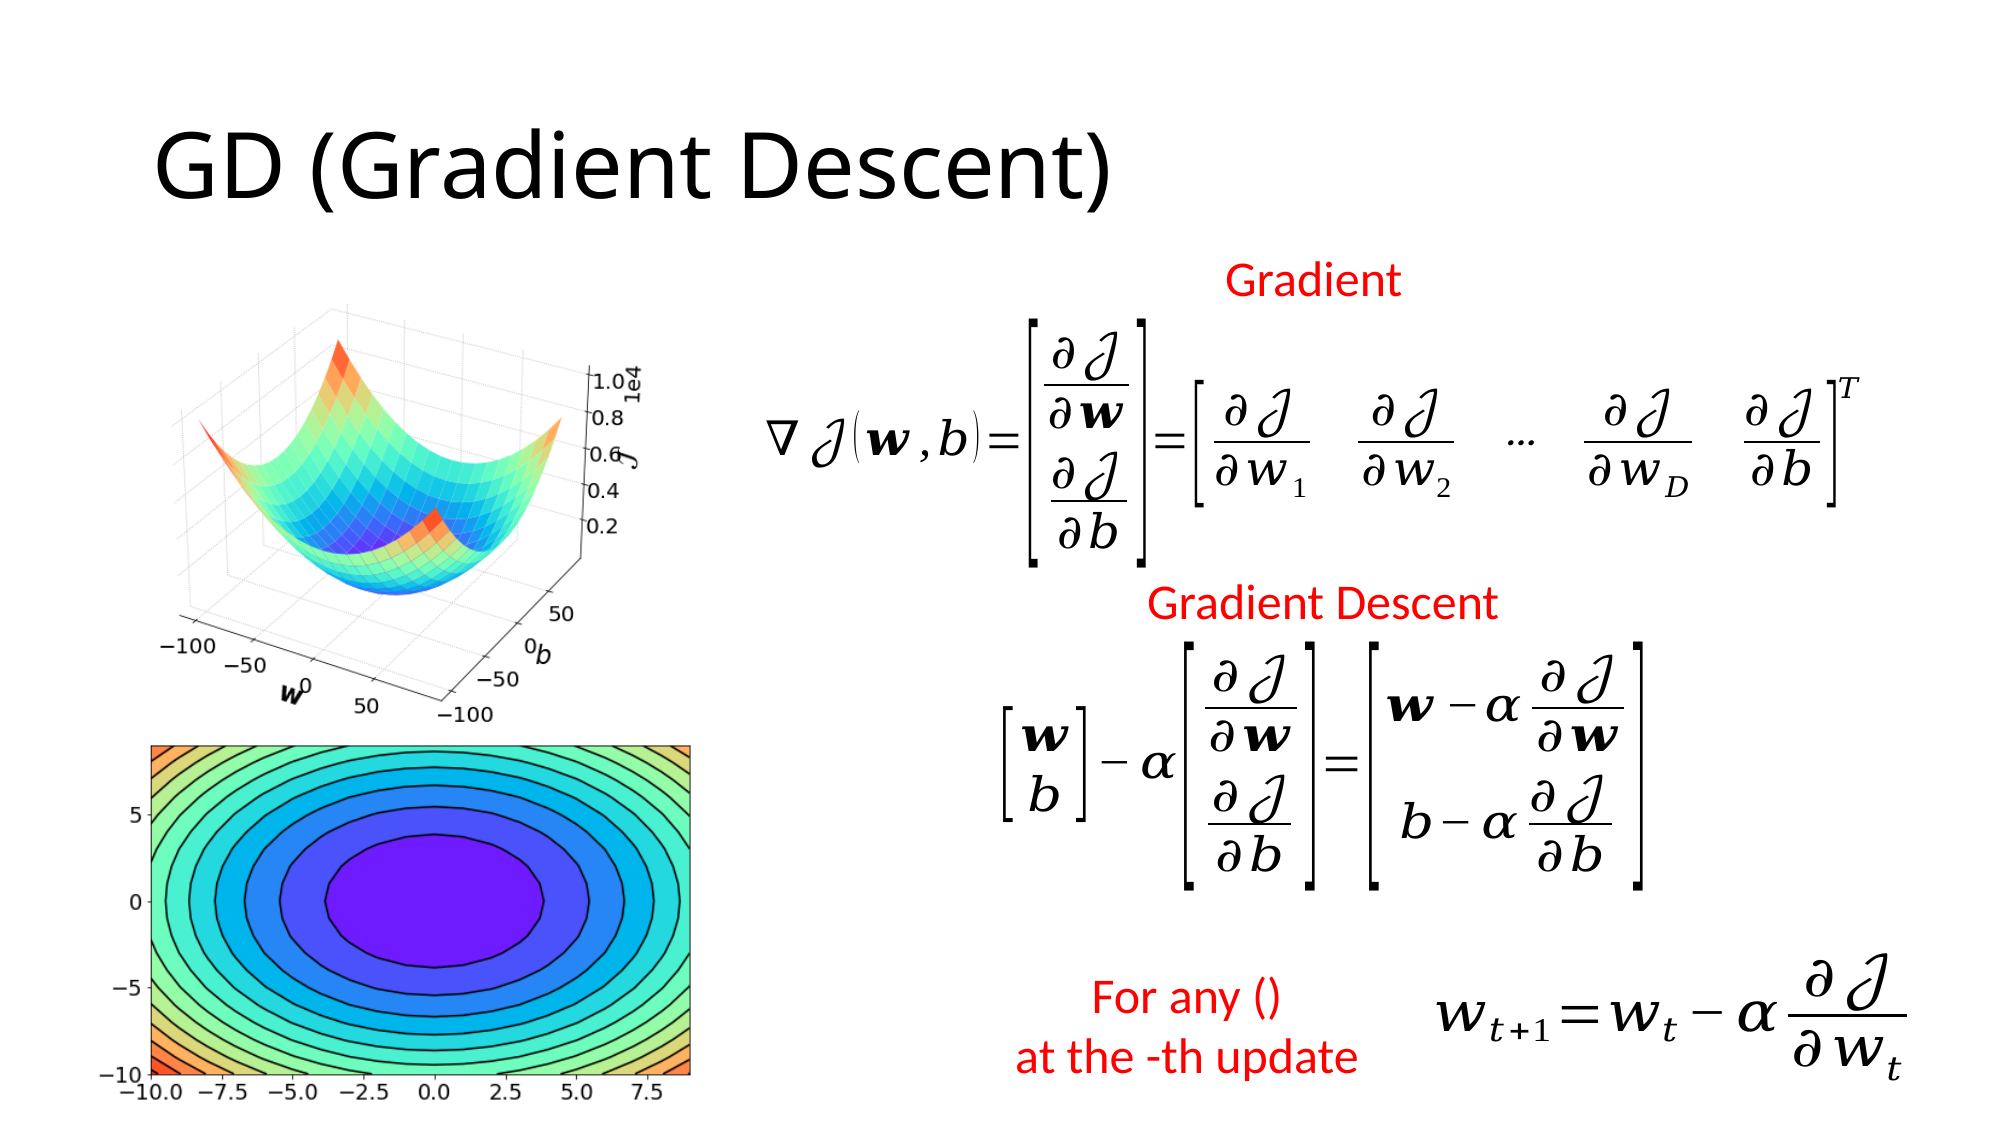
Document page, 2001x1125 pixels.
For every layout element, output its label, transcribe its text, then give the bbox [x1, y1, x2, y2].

text_box Gradient [1193, 239, 1434, 315]
picture [88, 257, 698, 1113]
text_box Gradient Descent [1116, 562, 1530, 638]
title GD (Gradient Descent) [137, 59, 1863, 278]
